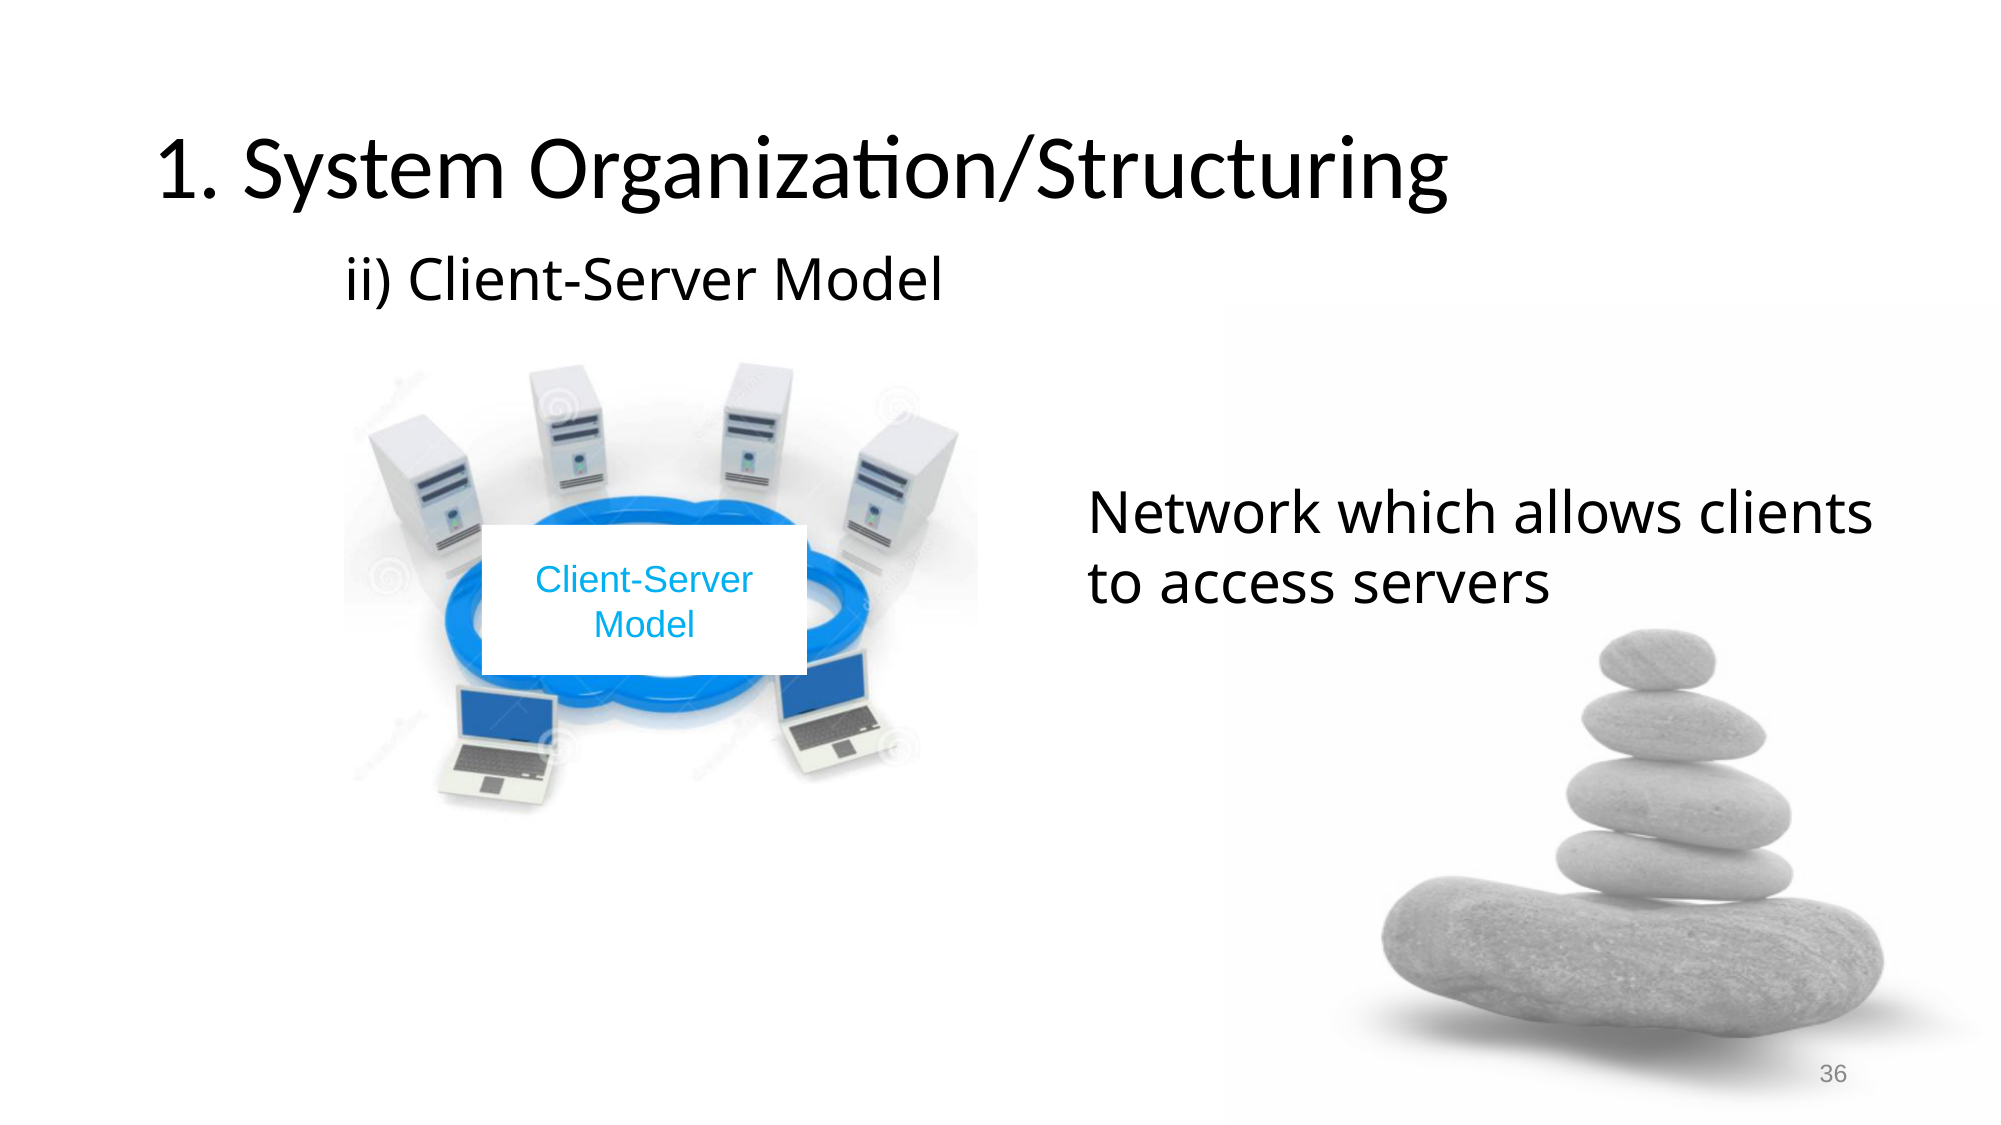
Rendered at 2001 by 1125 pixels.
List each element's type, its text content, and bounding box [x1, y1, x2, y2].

slide_number 36 [1412, 1042, 1863, 1103]
title 1. System Organization/Structuring [137, 59, 1863, 278]
text_box Network which allows clients to access servers [1072, 467, 1898, 623]
picture [1225, 304, 2000, 1125]
text_box ii) Client-Server Model [329, 248, 981, 320]
picture [344, 349, 978, 826]
